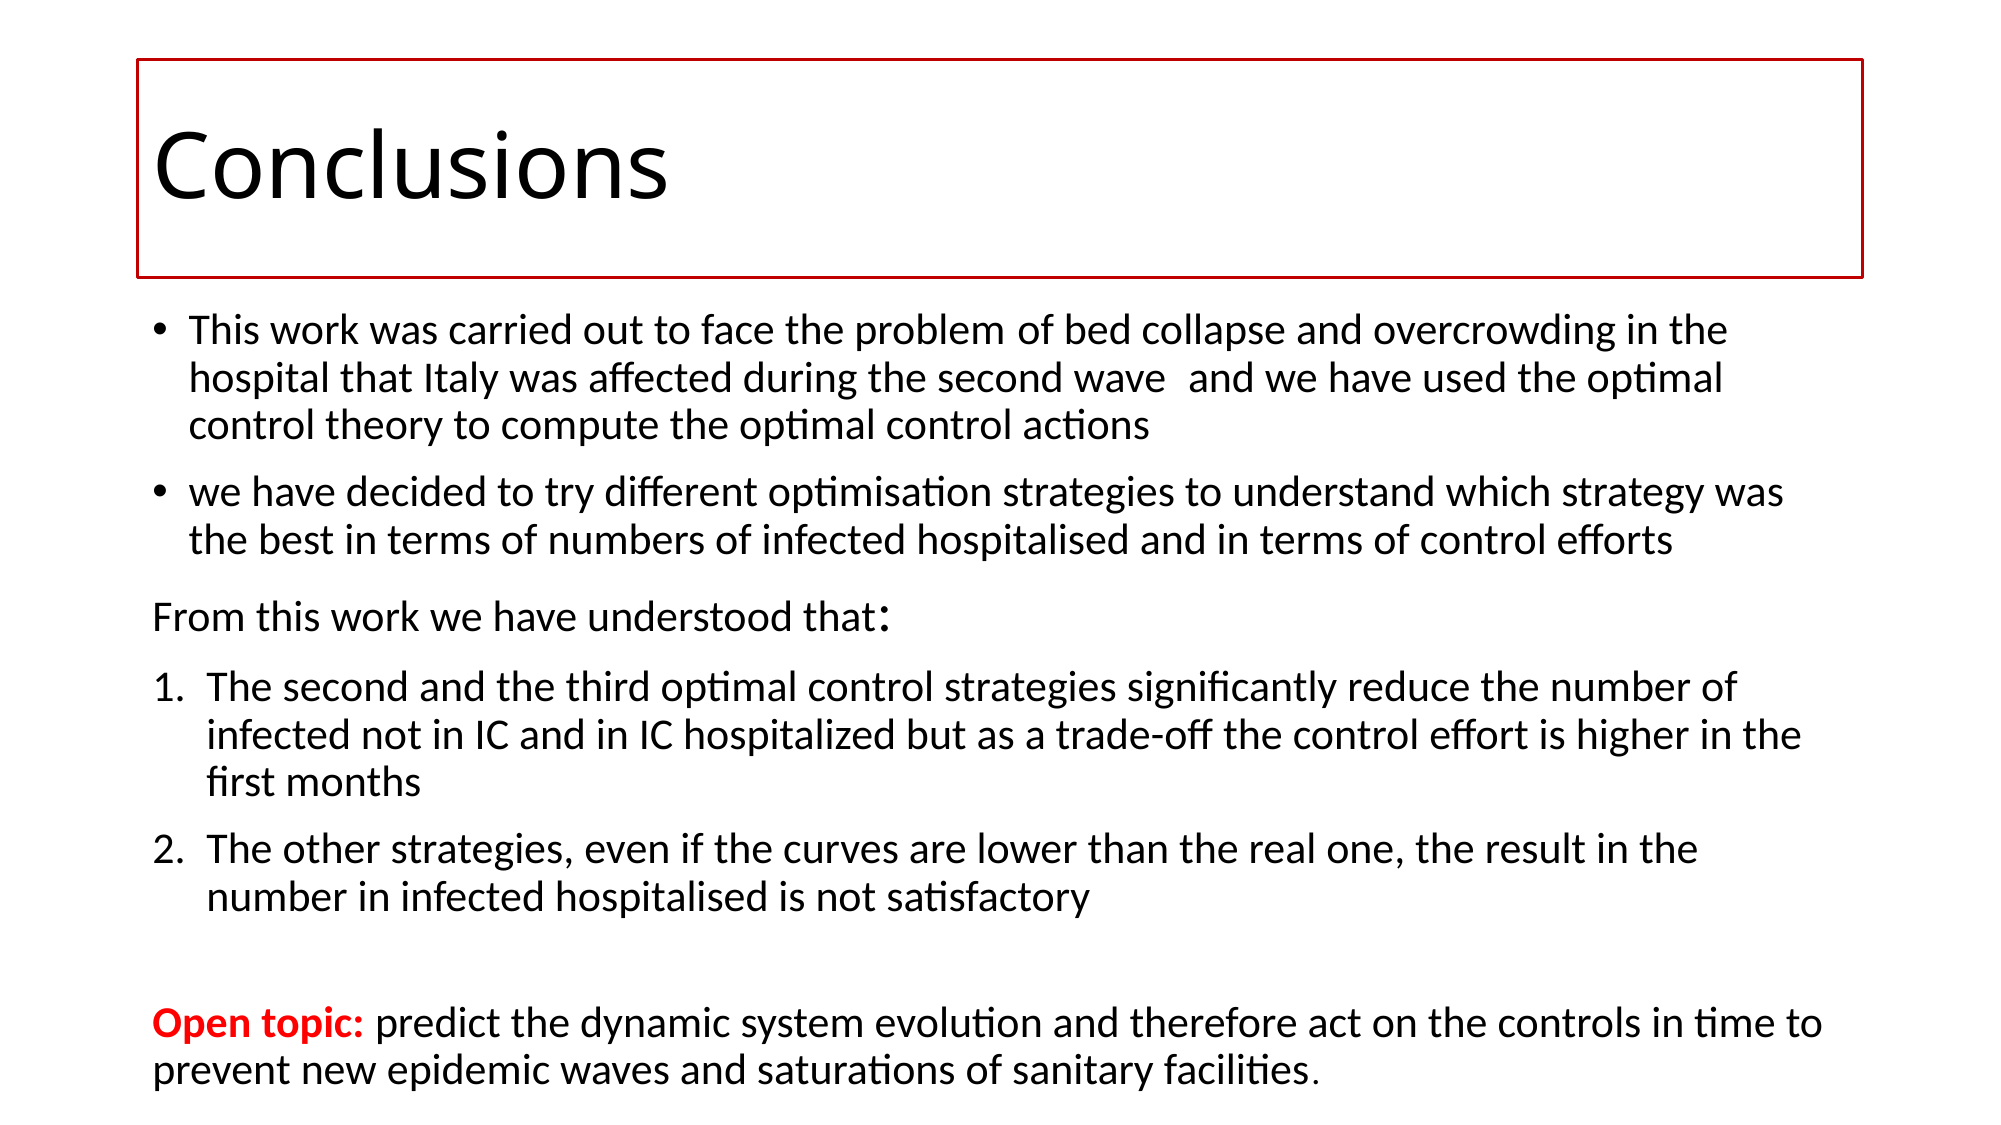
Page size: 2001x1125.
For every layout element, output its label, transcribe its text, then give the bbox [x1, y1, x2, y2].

title Conclusions [137, 59, 1863, 278]
list This work was carried out to face the problem of bed collapse and overcrowding in the hospital that Italy was affected during the second wave and we have used the optimal control theory to compute the optimal control actions we have decided to try different optimisation strategies to understand which strategy was the best in terms of numbers of infected hospitalised and in terms of control efforts From this work we have understood that: The second and the third optimal control strategies significantly reduce the number of infected not in IC and in IC hospitalized but as a trade-off the control effort is higher in the first months The other strategies, even if the curves are lower than the real one, the result in the number in infected hospitalised is not satisfactory Open topic: predict the dynamic system evolution and therefore act on the controls in time to prevent new epidemic waves and saturations of sanitary facilities. [137, 299, 1863, 1109]
